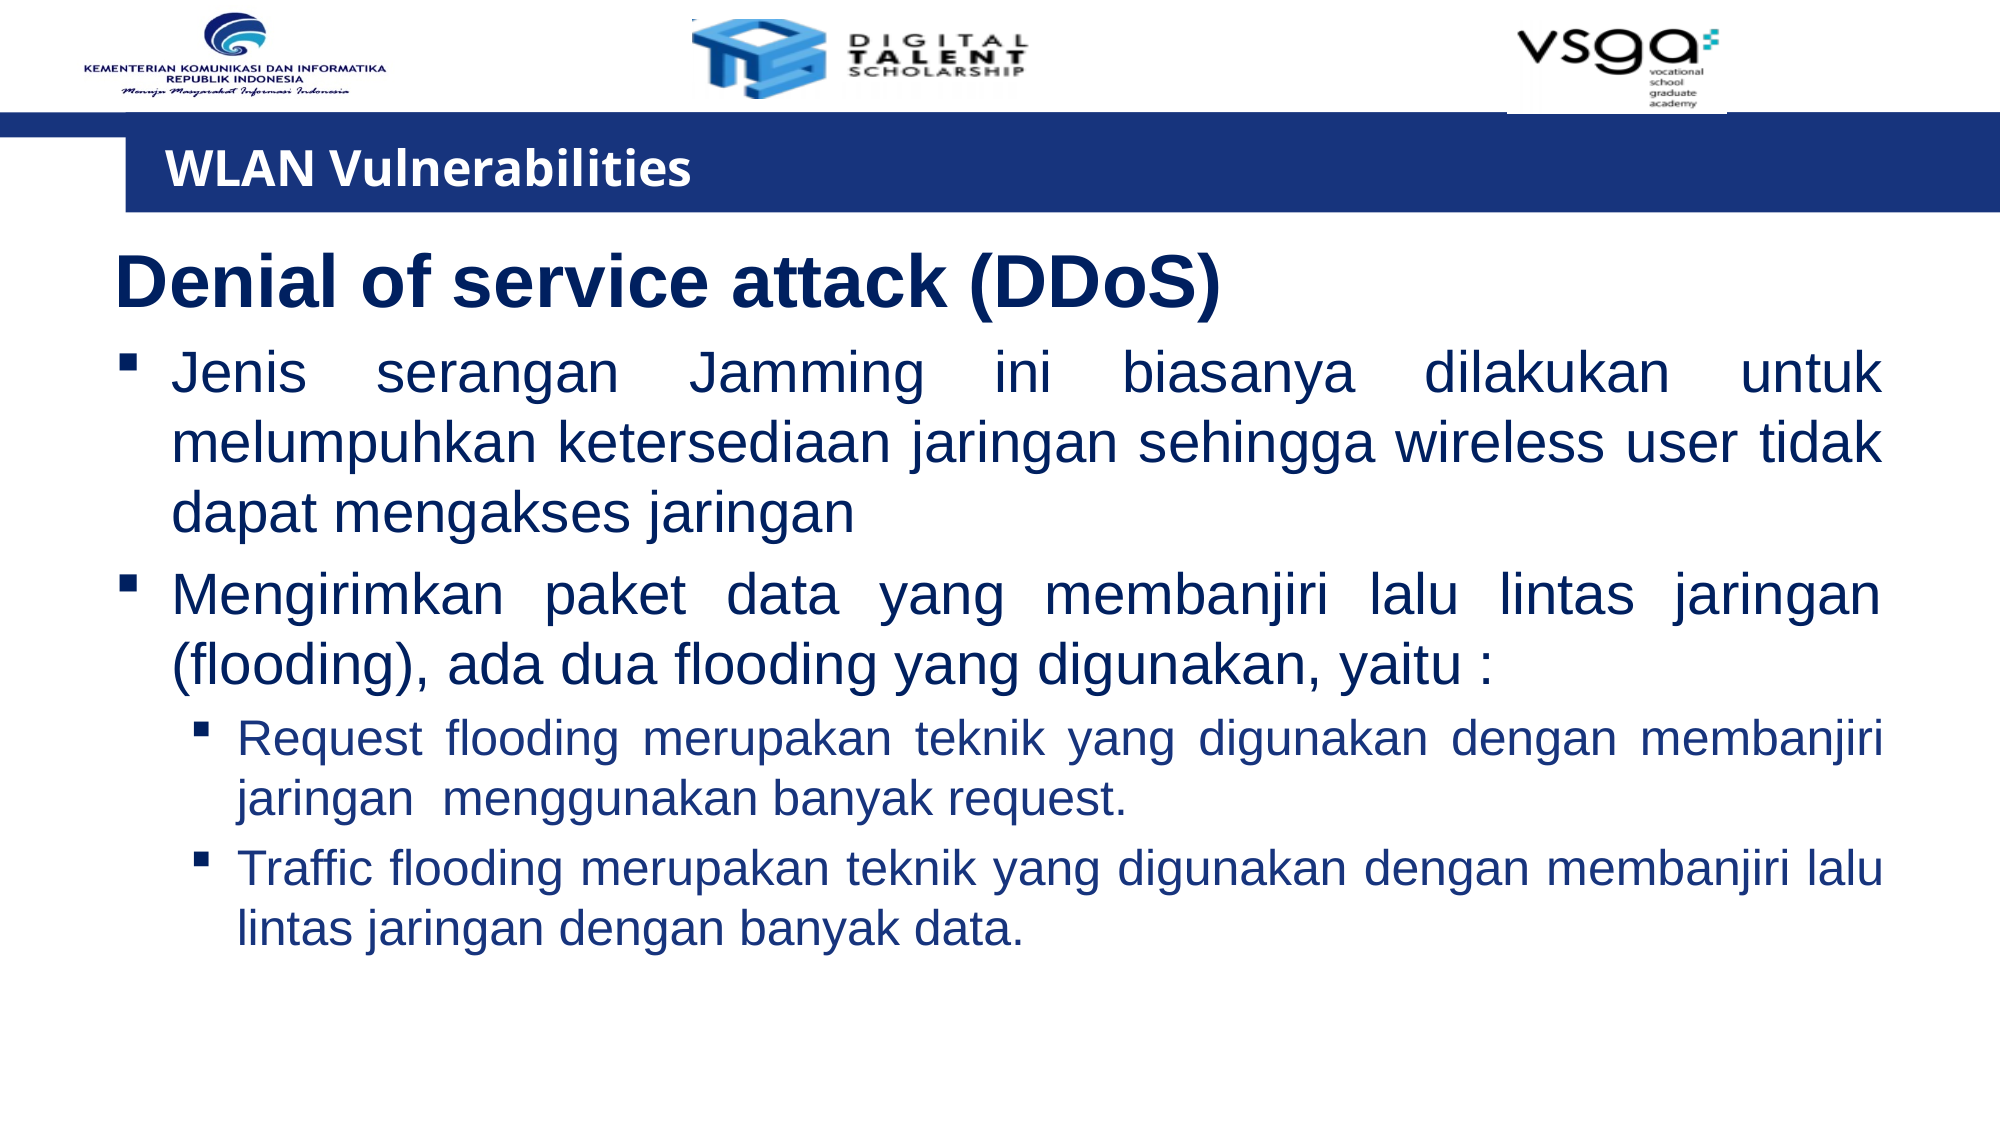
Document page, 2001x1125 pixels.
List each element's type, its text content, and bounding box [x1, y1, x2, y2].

title WLAN Vulnerabilities [149, 119, 1957, 213]
picture [66, 5, 399, 100]
picture [692, 19, 1036, 99]
picture [1507, 20, 1727, 114]
list Denial of service attack (DDoS) Jenis serangan Jamming ini biasanya dilakukan untuk melumpuhkan ketersediaan jaringan sehingga wireless user tidak dapat mengakses jaringan Mengirimkan paket data yang membanjiri lalu lintas jaringan (flooding), ada dua flooding yang digunakan, yaitu : Request flooding merupakan teknik yang digunakan dengan membanjiri jaringan menggunakan banyak request. Traffic flooding merupakan teknik yang digunakan dengan membanjiri lalu lintas jaringan dengan banyak data. [99, 224, 1901, 1038]
